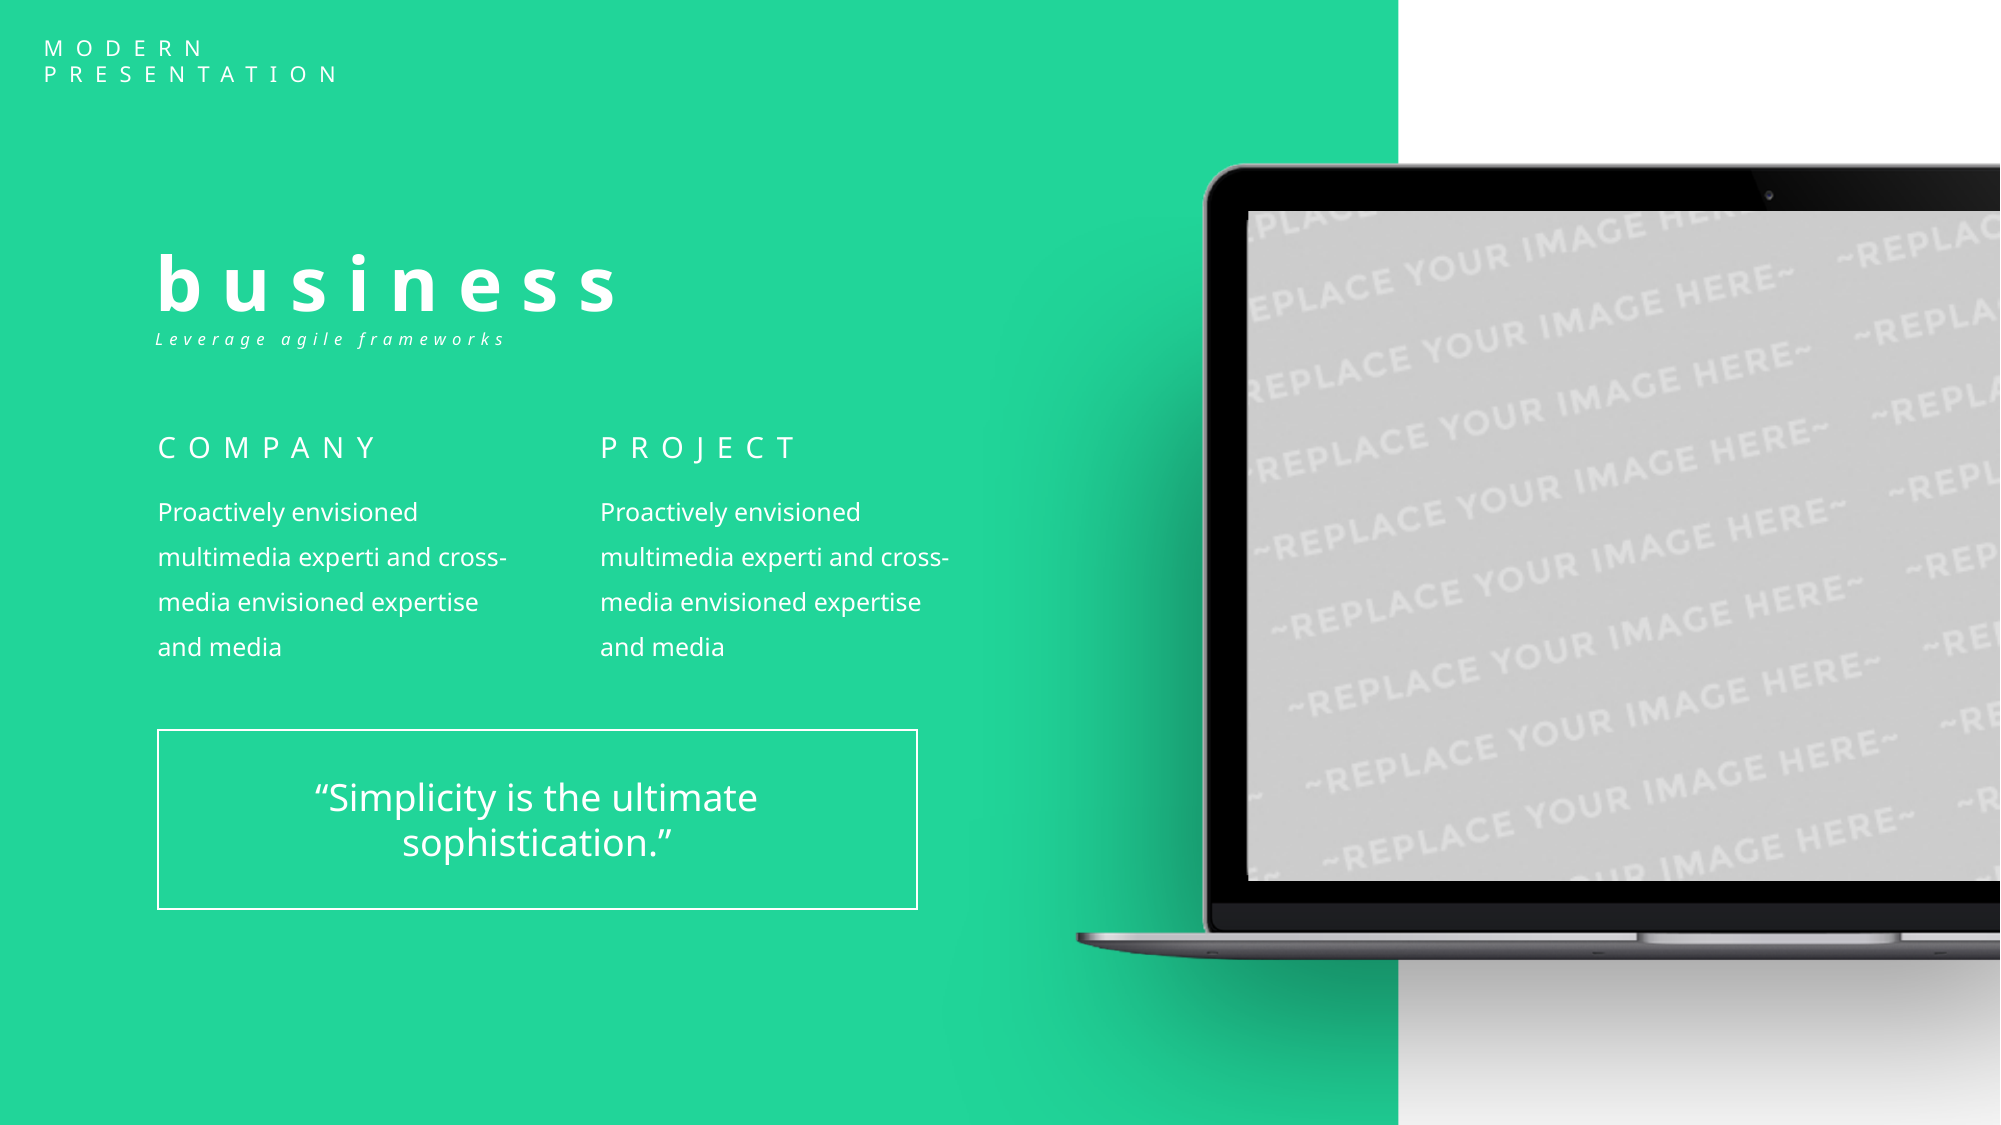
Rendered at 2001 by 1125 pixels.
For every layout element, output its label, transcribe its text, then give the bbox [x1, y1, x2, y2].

text_box MODERN PRESENTATION [43, 34, 474, 87]
text_box COMPANY [157, 412, 521, 465]
text_box Leverage agile frameworks [155, 334, 695, 350]
text_box “Simplicity is the ultimate sophistication.” [262, 773, 812, 864]
text_box [157, 729, 918, 910]
picture [1043, 155, 2000, 970]
text_box Proactively envisioned multimedia experti and cross-media envisioned expertise and media [600, 481, 964, 662]
text_box b u s i n e s s [140, 229, 1043, 334]
text_box PROJECT [600, 412, 964, 465]
text_box Proactively envisioned multimedia experti and cross-media envisioned expertise and media [157, 481, 521, 662]
text_box [0, 0, 1399, 1125]
